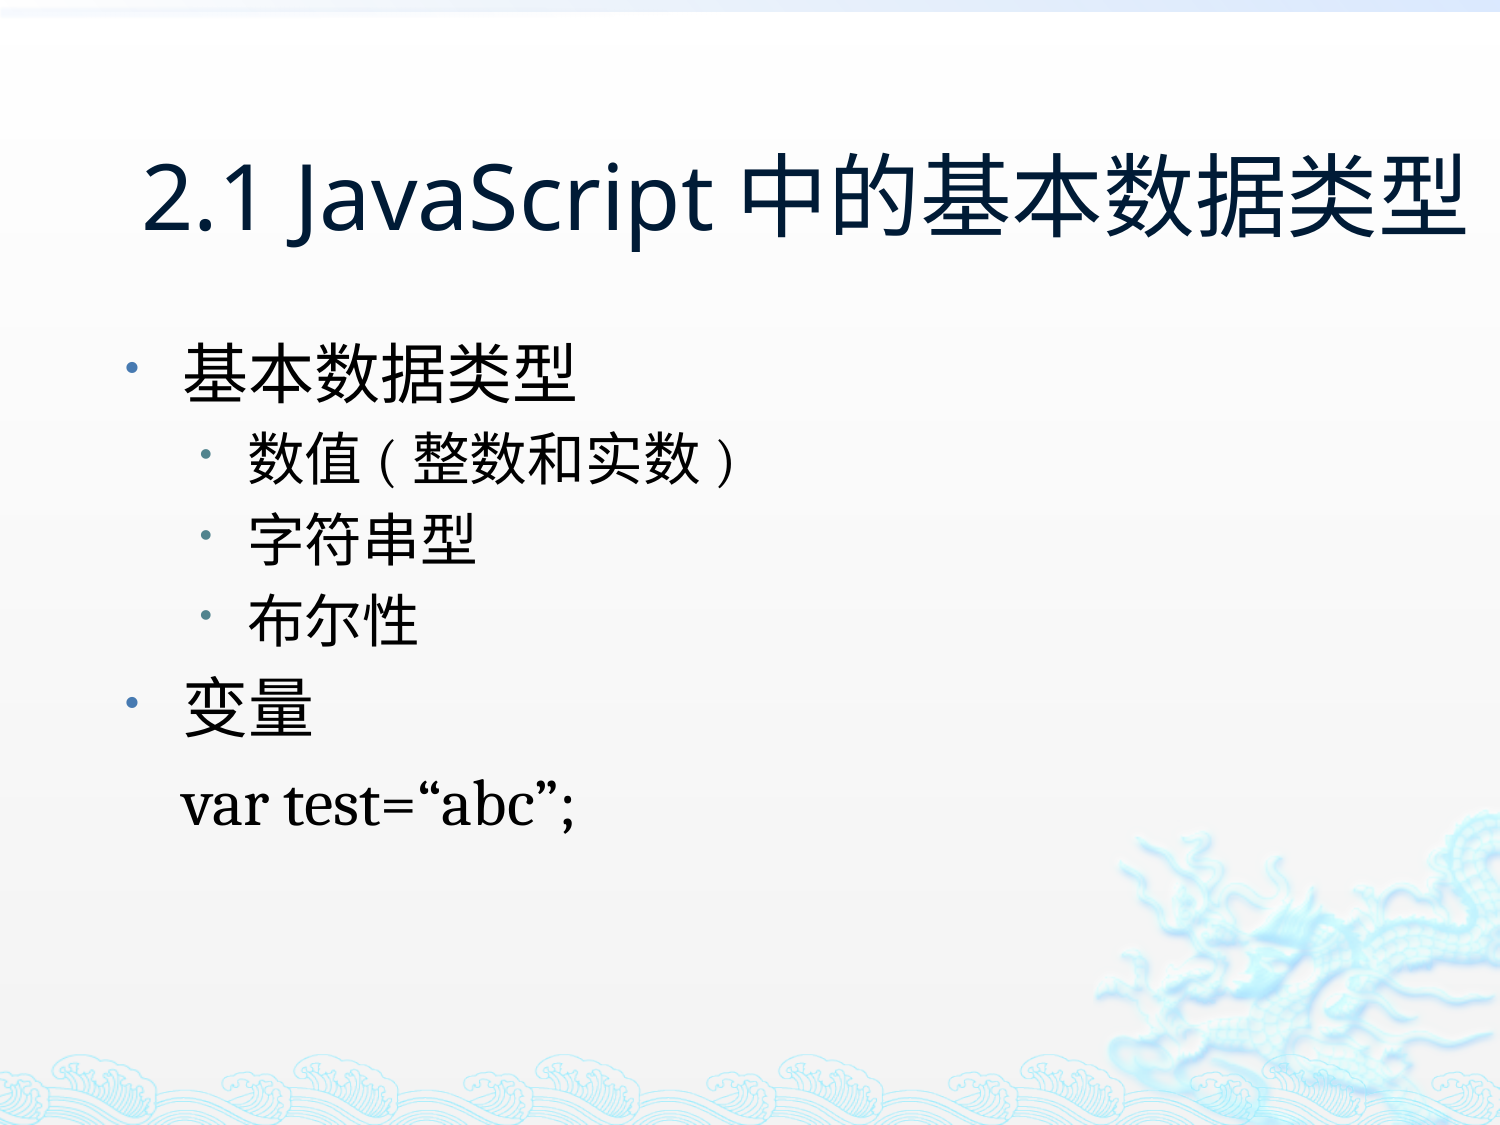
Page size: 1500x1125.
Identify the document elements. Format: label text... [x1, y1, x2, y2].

list 基本数据类型 数值(整数和实数) 字符串型 布尔性 变量 var test=“abc”; [111, 324, 1387, 850]
title 2.1 JavaScript中的基本数据类型 [111, 99, 1500, 288]
